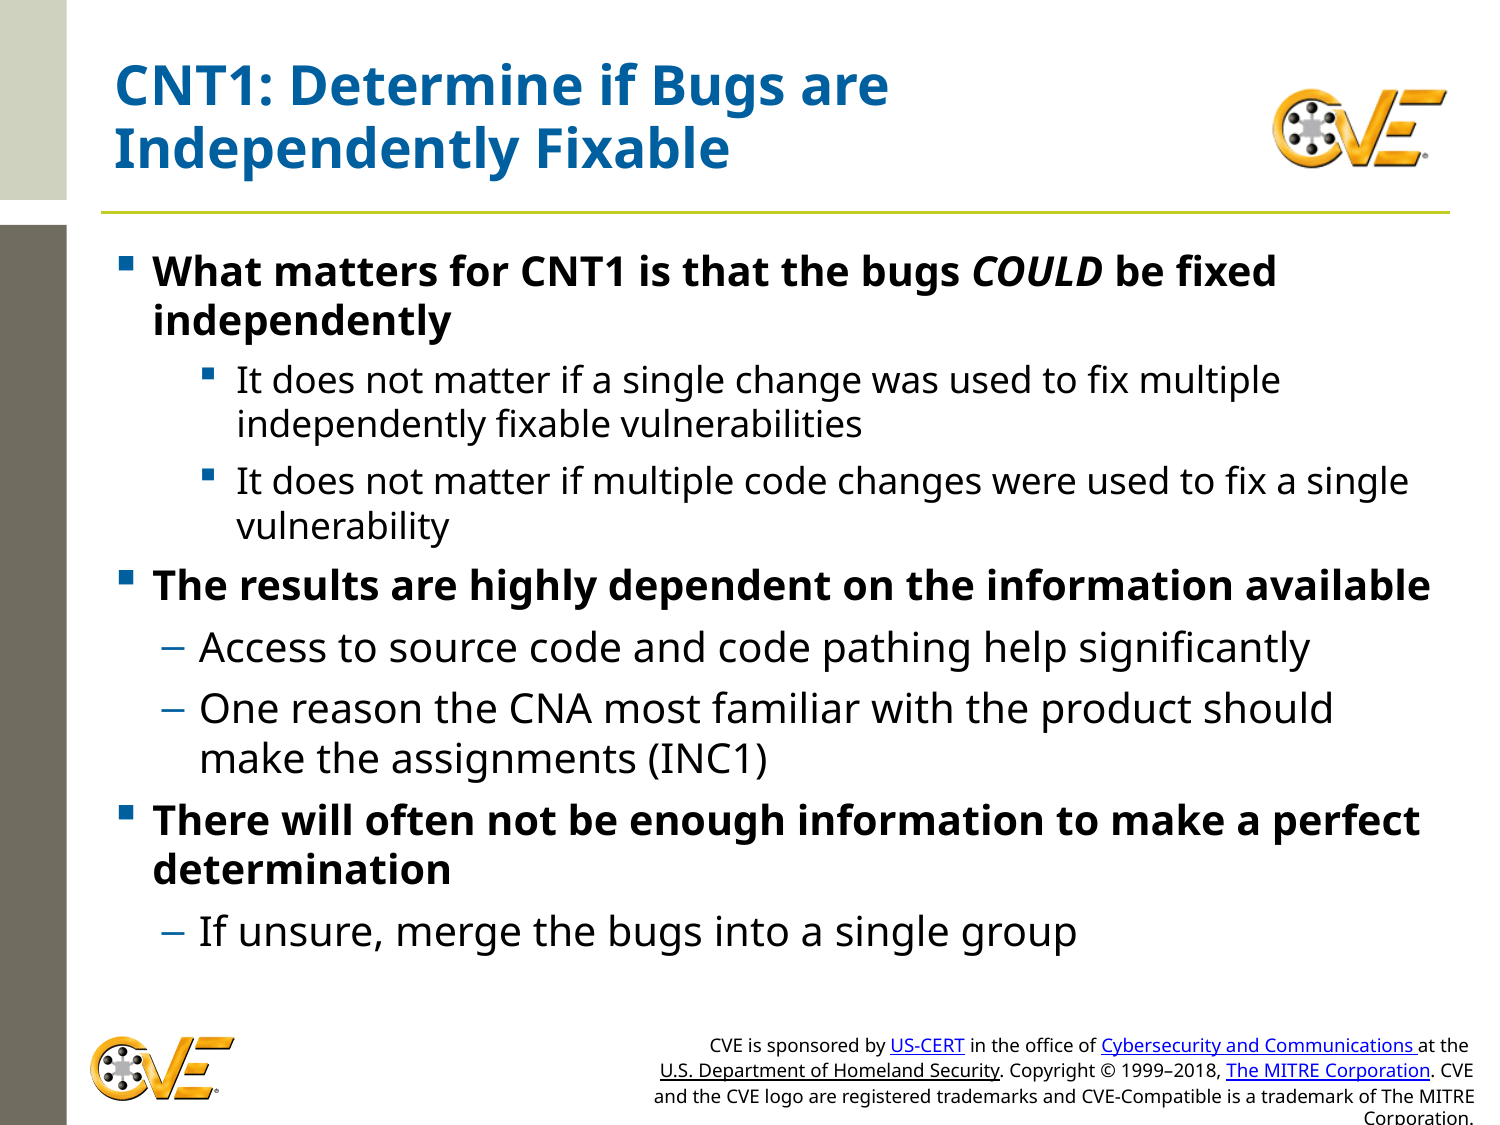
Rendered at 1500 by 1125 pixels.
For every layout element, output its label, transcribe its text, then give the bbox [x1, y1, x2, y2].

list What matters for CNT1 is that the bugs COULD be fixed independently It does not matter if a single change was used to fix multiple independently fixable vulnerabilities It does not matter if multiple code changes were used to fix a single vulnerability The results are highly dependent on the information available Access to source code and code pathing help significantly One reason the CNA most familiar with the product should make the assignments (INC1) There will often not be enough information to make a perfect determination If unsure, merge the bugs into a single group [99, 237, 1450, 991]
title CNT1: Determine if Bugs are Independently Fixable [99, 45, 1248, 188]
picture [87, 1033, 237, 1104]
picture [1269, 85, 1450, 172]
